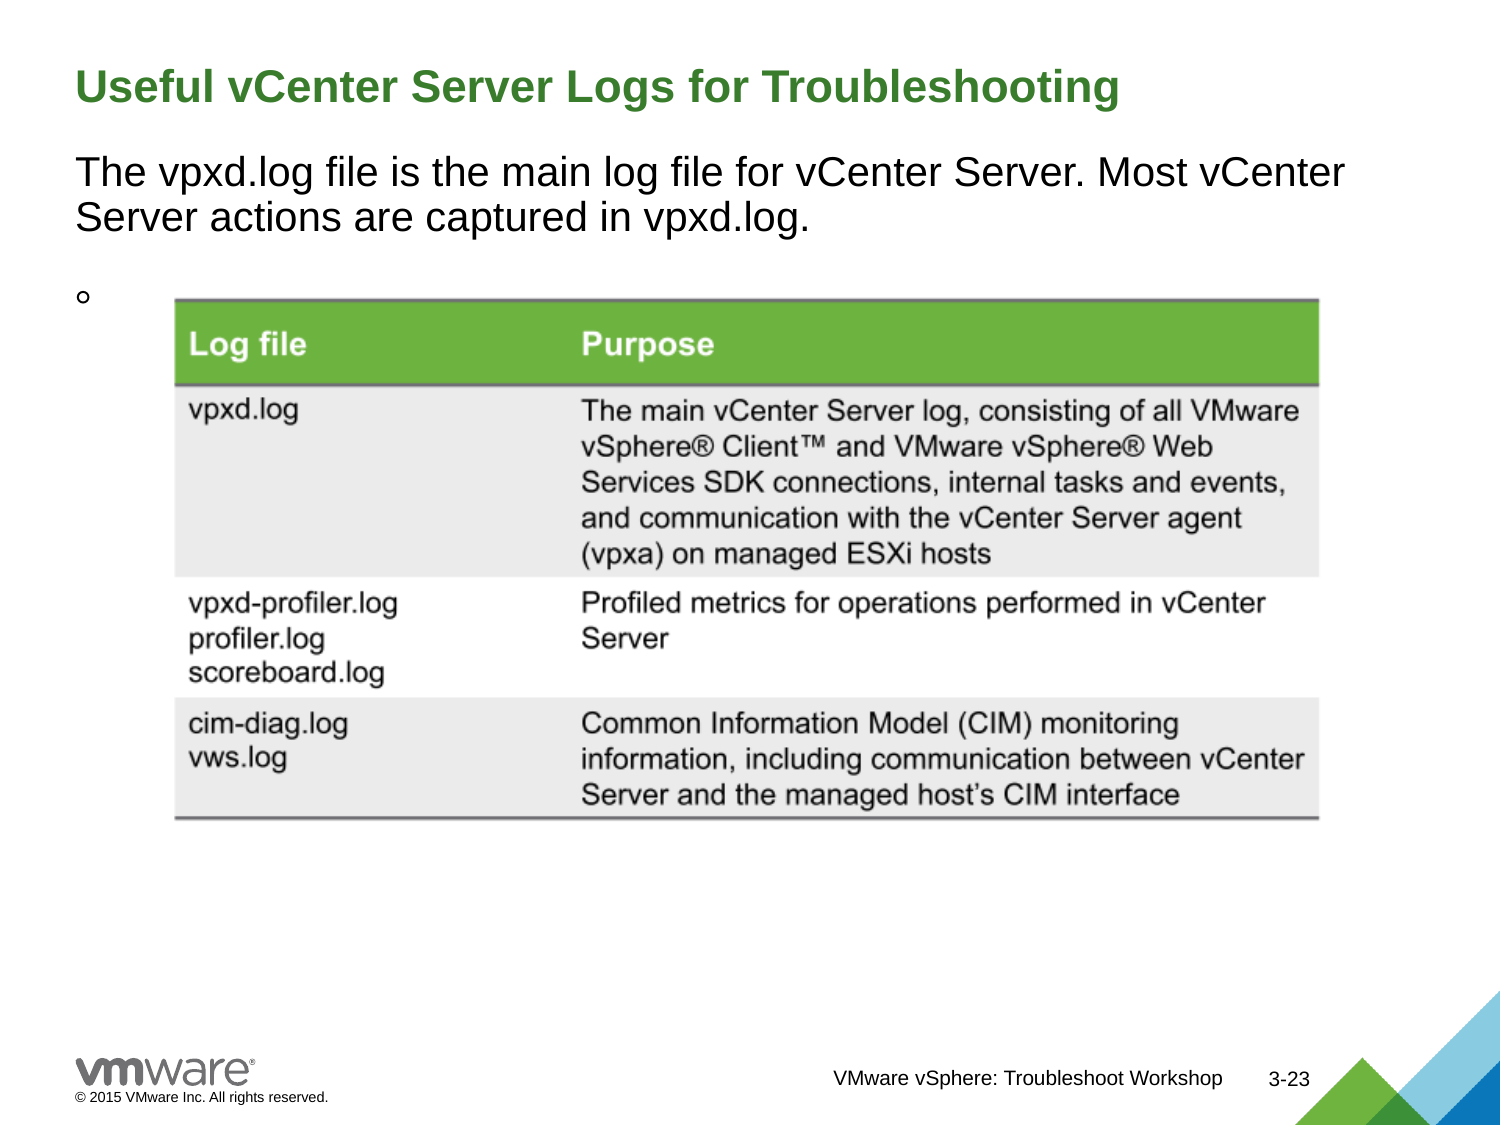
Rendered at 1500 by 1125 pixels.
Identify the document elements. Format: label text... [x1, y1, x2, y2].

title Useful vCenter Server Logs for Troubleshooting [75, 54, 1425, 113]
picture [1247, 949, 1500, 1125]
list The vpxd.log file is the main log file for vCenter Server. Most vCenter Server actions are captured in vpxd.log. 。 [75, 149, 1425, 988]
picture [173, 295, 1327, 830]
